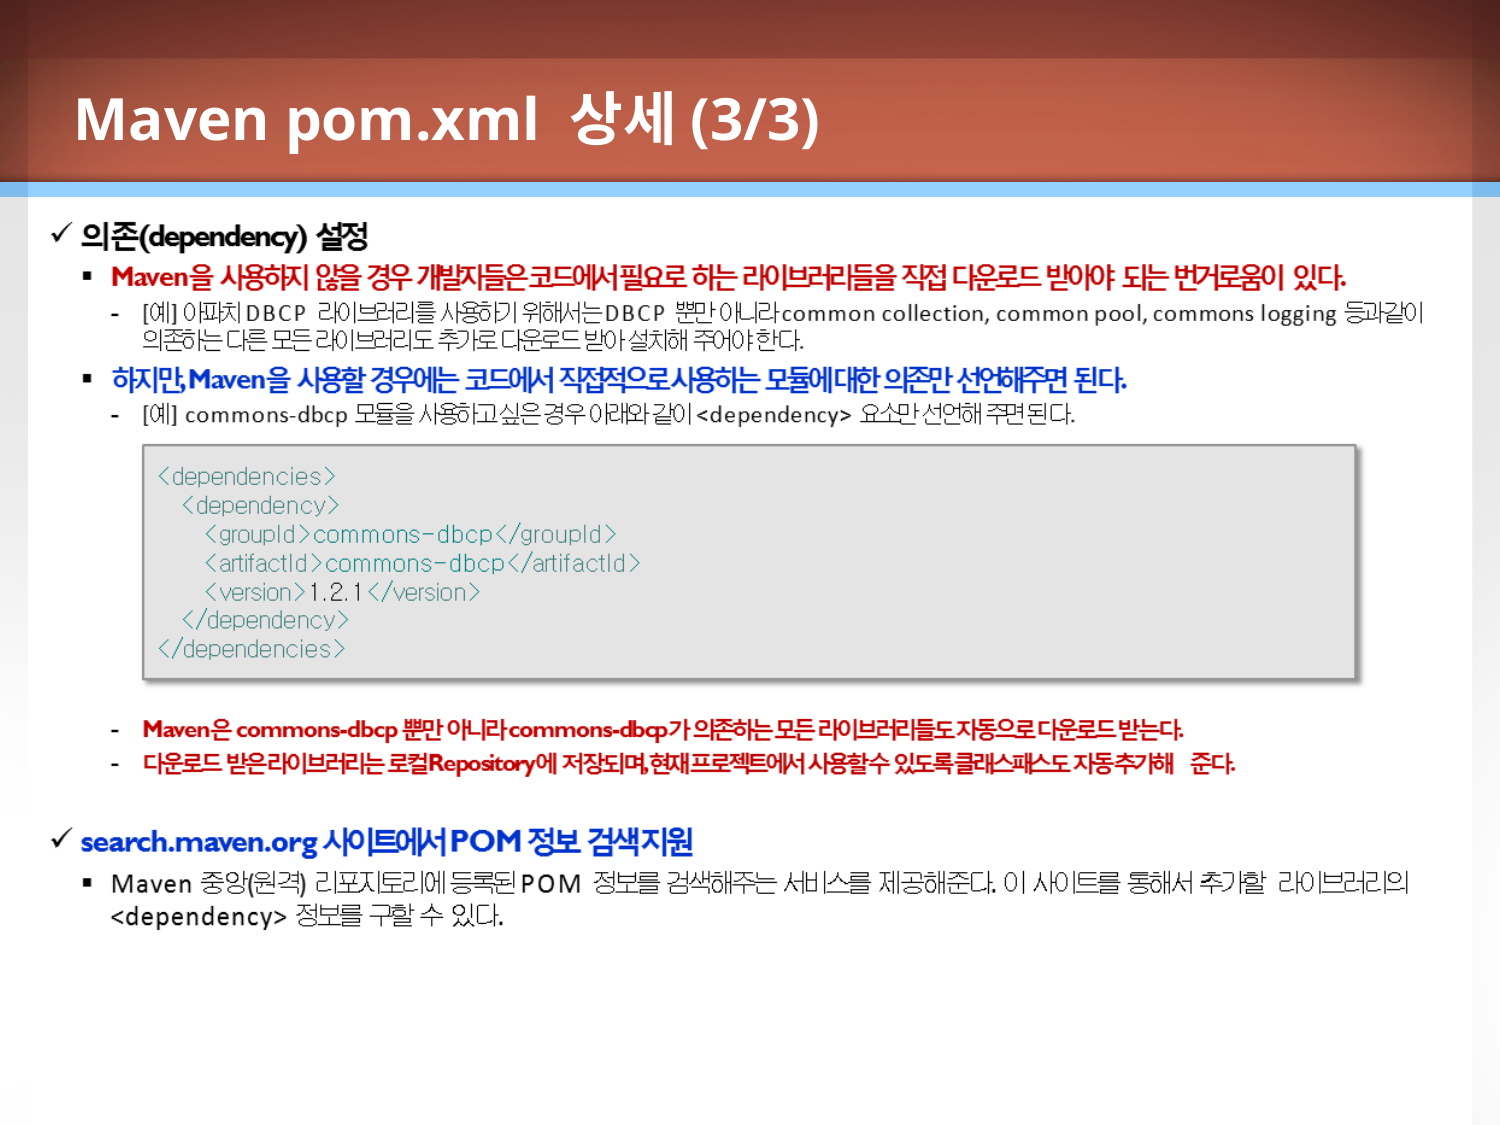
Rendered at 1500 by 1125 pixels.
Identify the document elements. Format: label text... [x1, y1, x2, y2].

text_box Maven pom.xml 상세(3/3) [58, 75, 1442, 160]
picture [0, 59, 1500, 1125]
